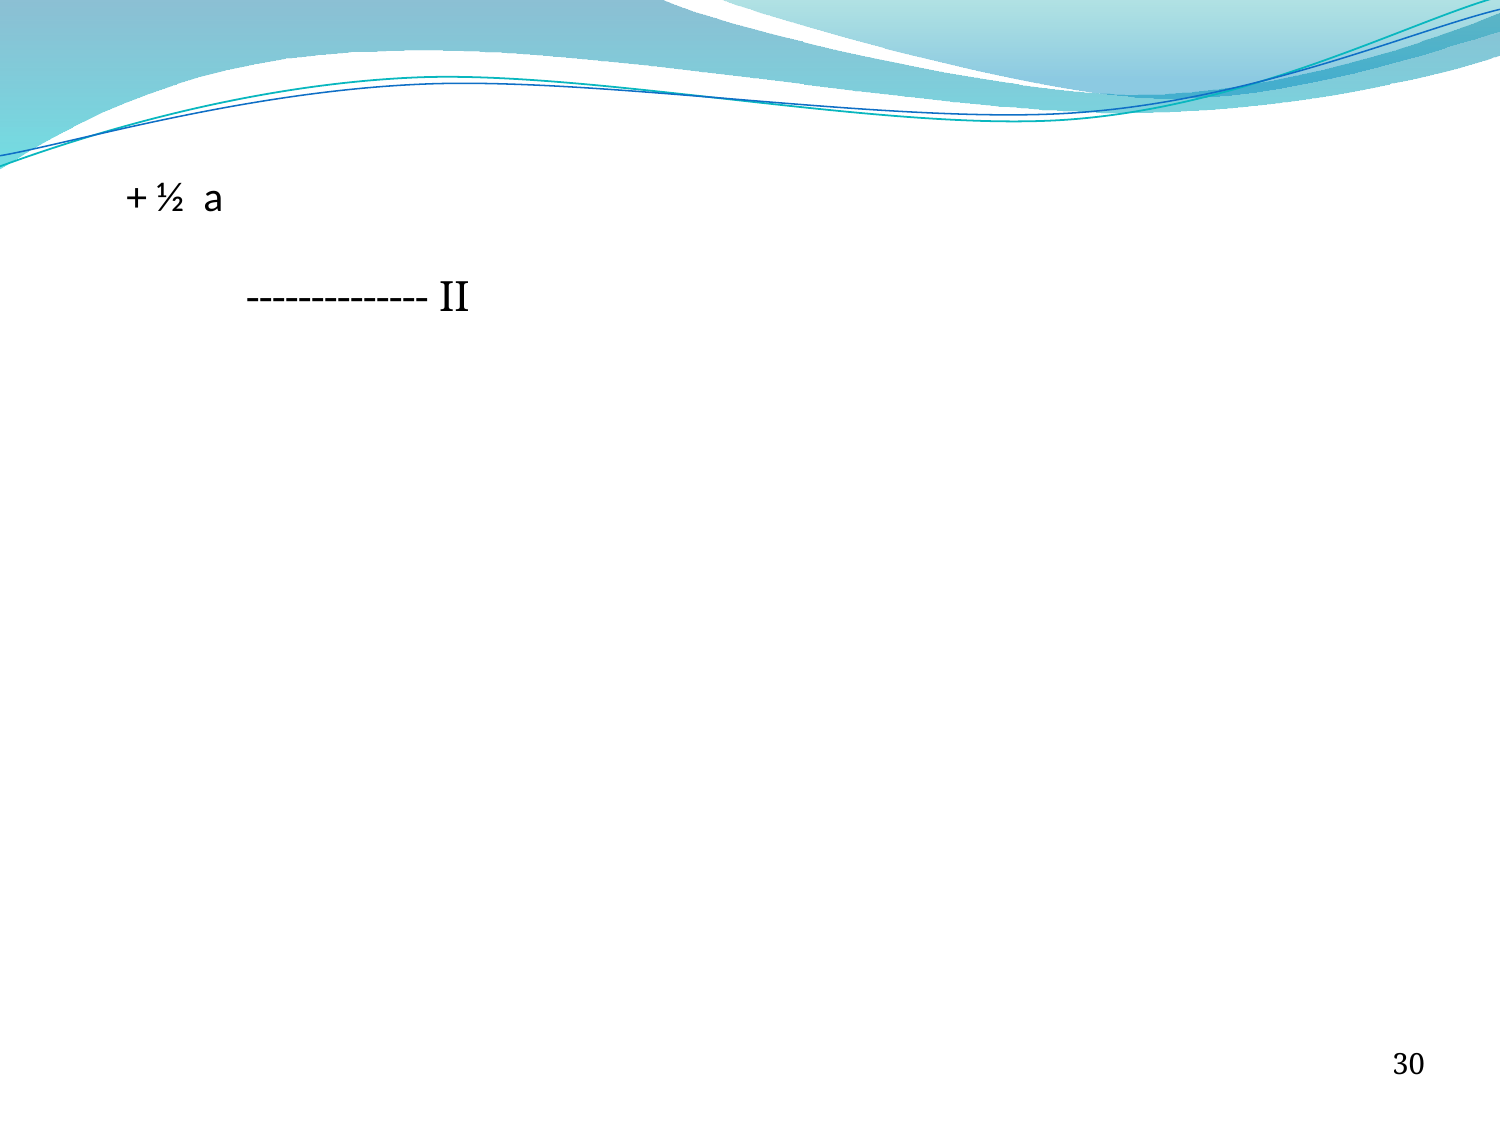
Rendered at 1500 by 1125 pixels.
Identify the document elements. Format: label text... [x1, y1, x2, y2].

slide_number 30 [1299, 1025, 1425, 1085]
